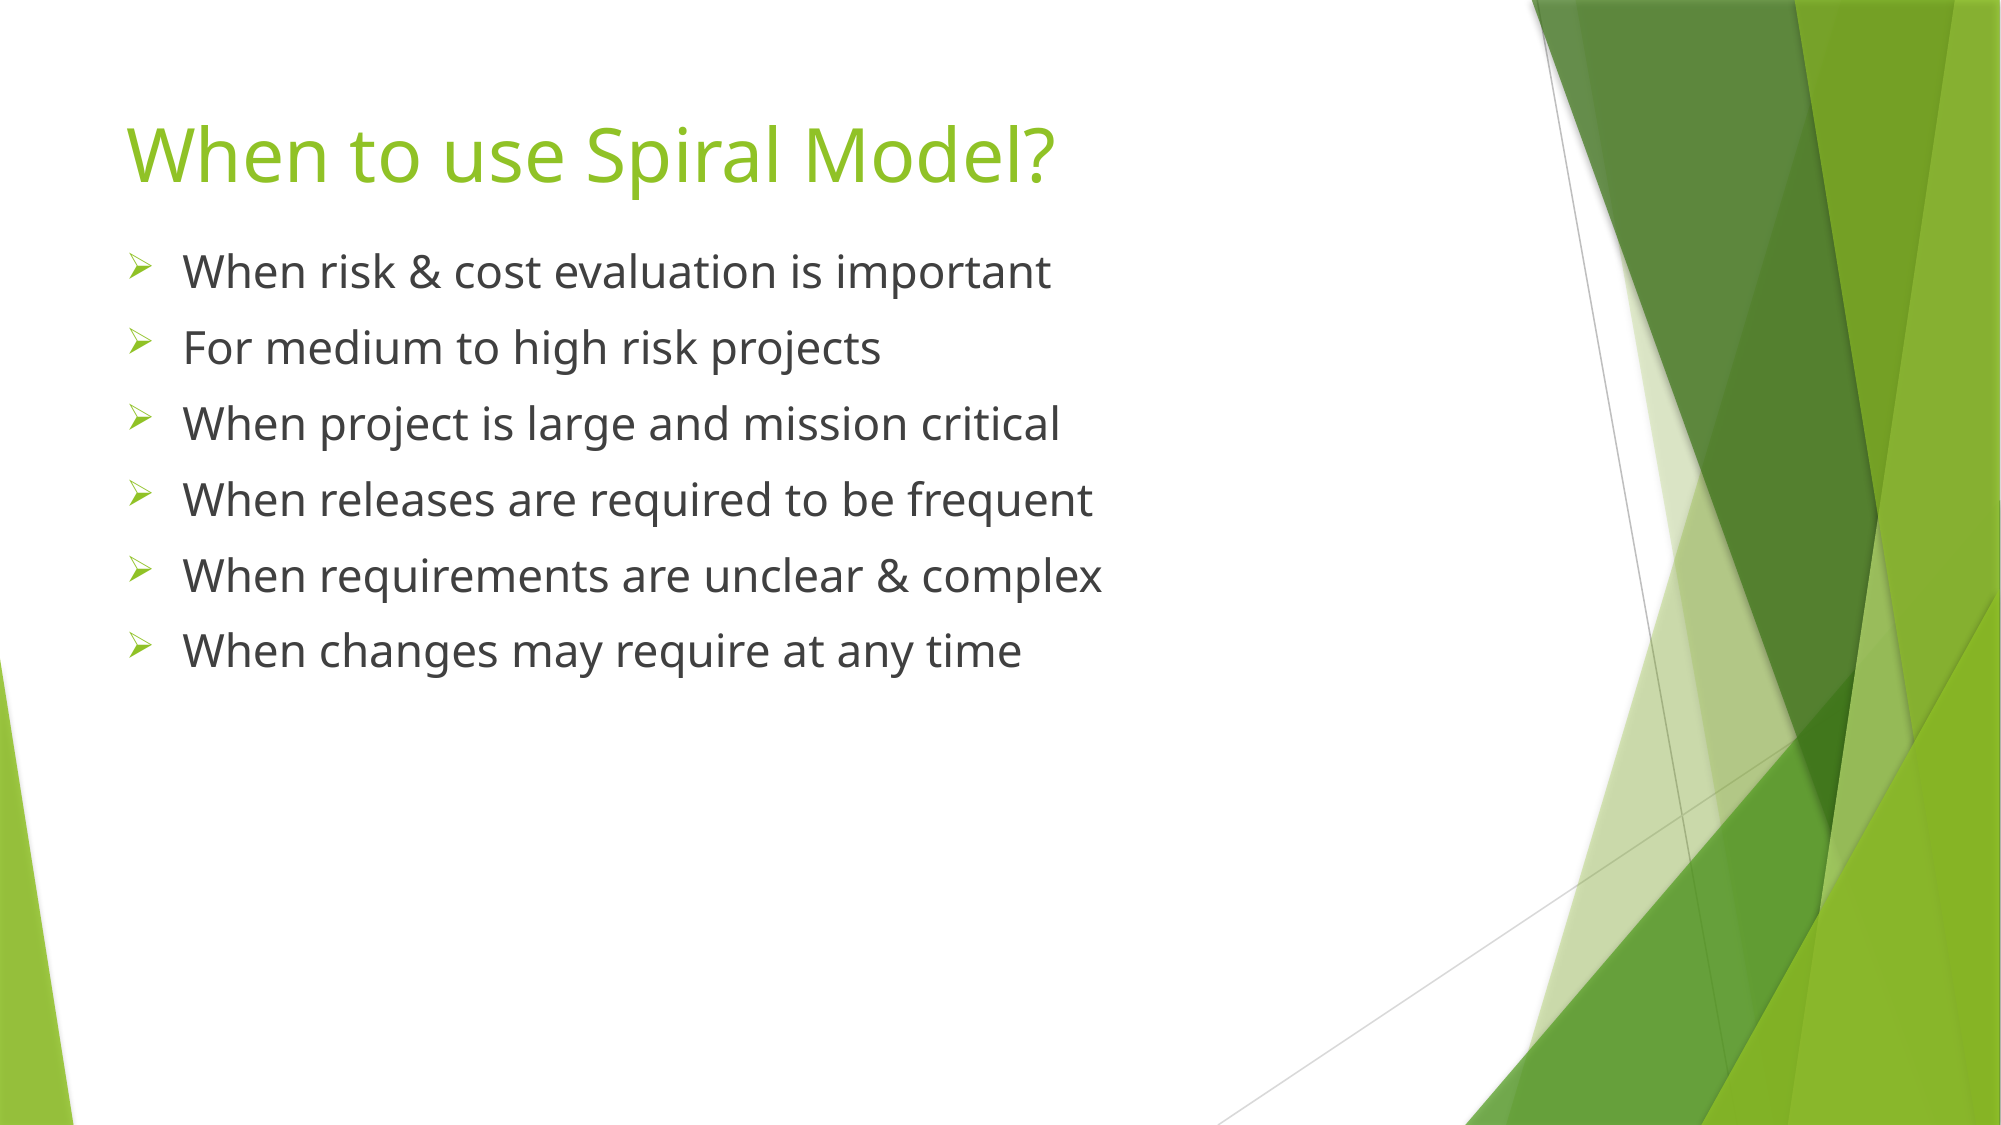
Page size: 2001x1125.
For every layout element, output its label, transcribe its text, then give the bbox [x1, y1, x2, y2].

title When to use Spiral Model? [111, 99, 1522, 235]
list When risk & cost evaluation is important For medium to high risk projects When project is large and mission critical When releases are required to be frequent When requirements are unclear & complex When changes may require at any time [111, 235, 1522, 991]
